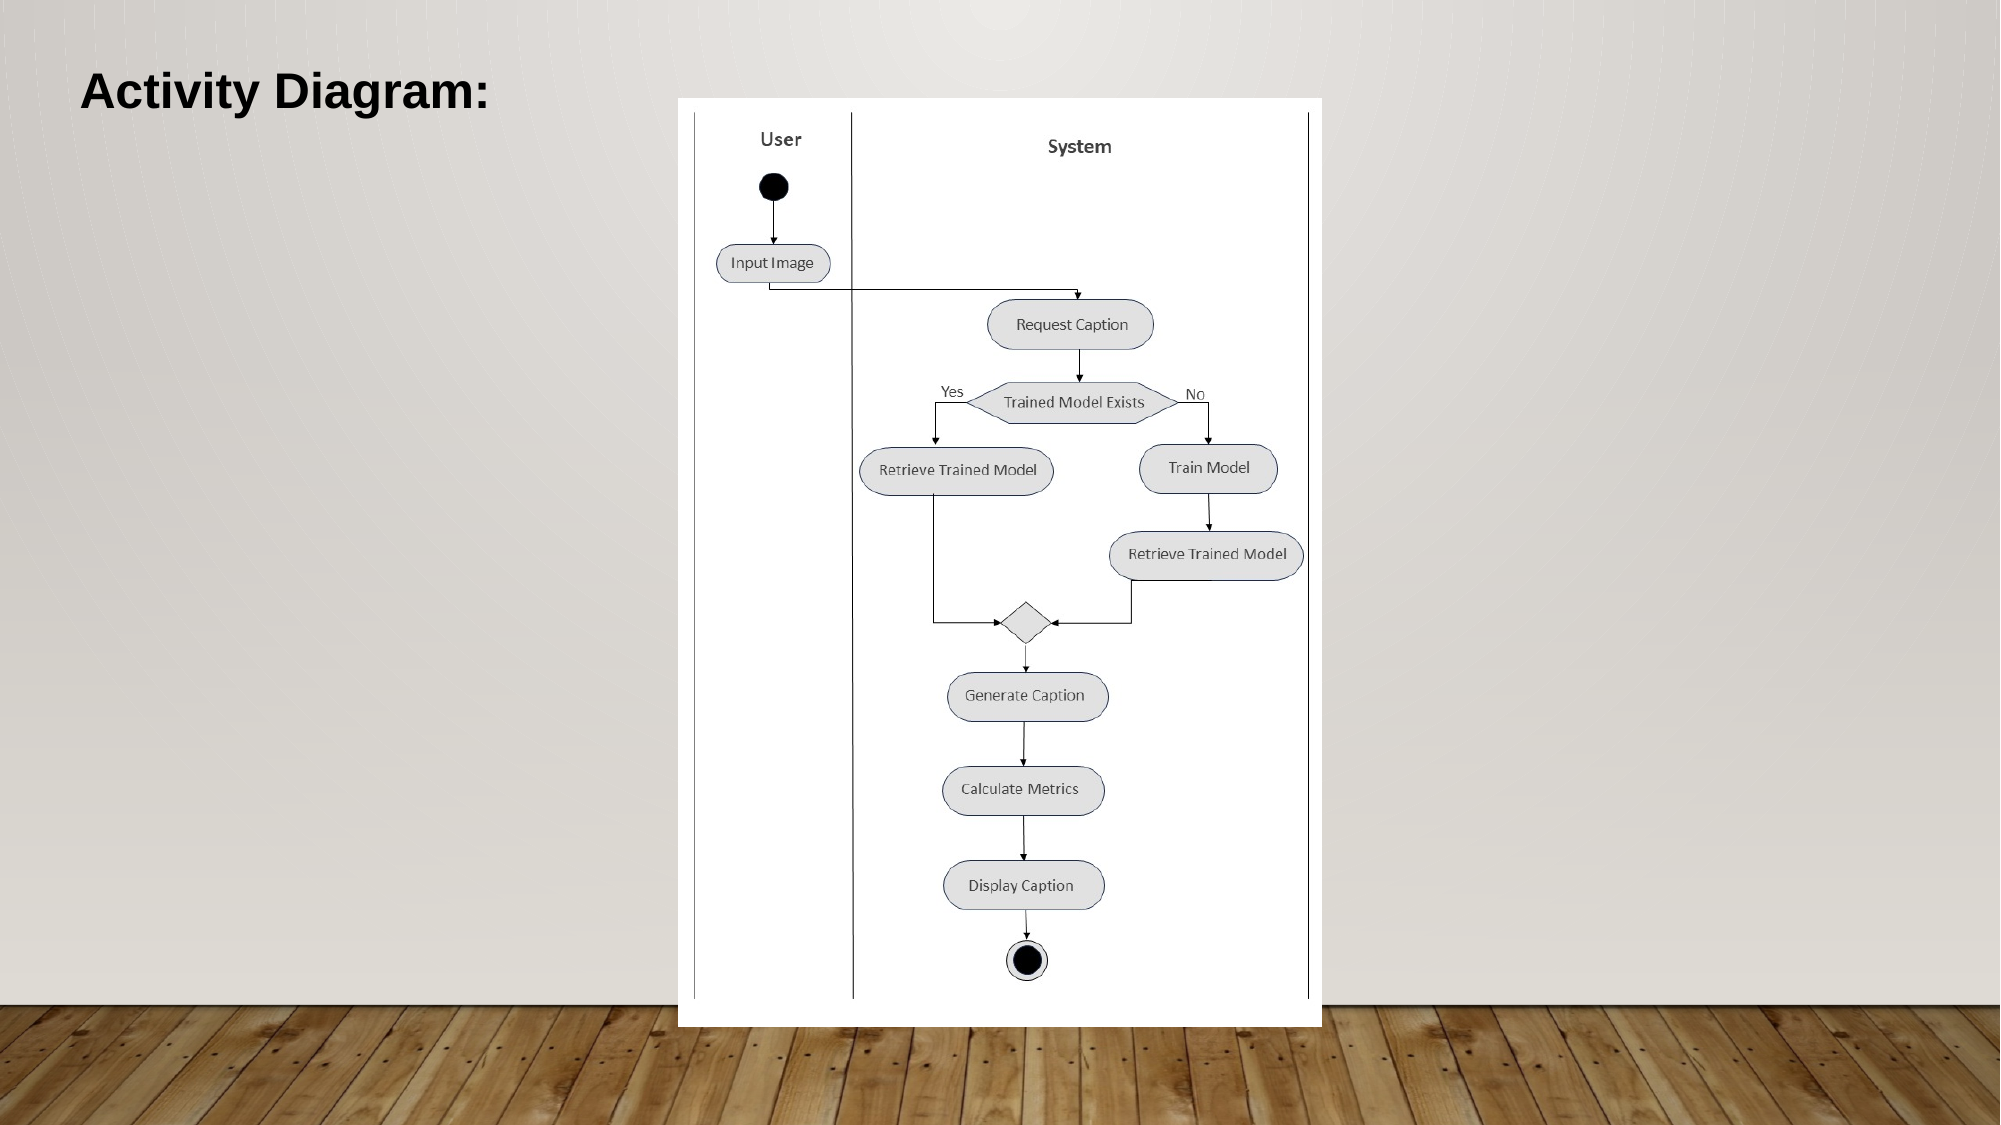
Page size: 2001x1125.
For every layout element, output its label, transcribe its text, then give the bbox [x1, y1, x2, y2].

picture [0, 97, 2000, 1125]
text_box Activity Diagram: [64, 50, 593, 126]
